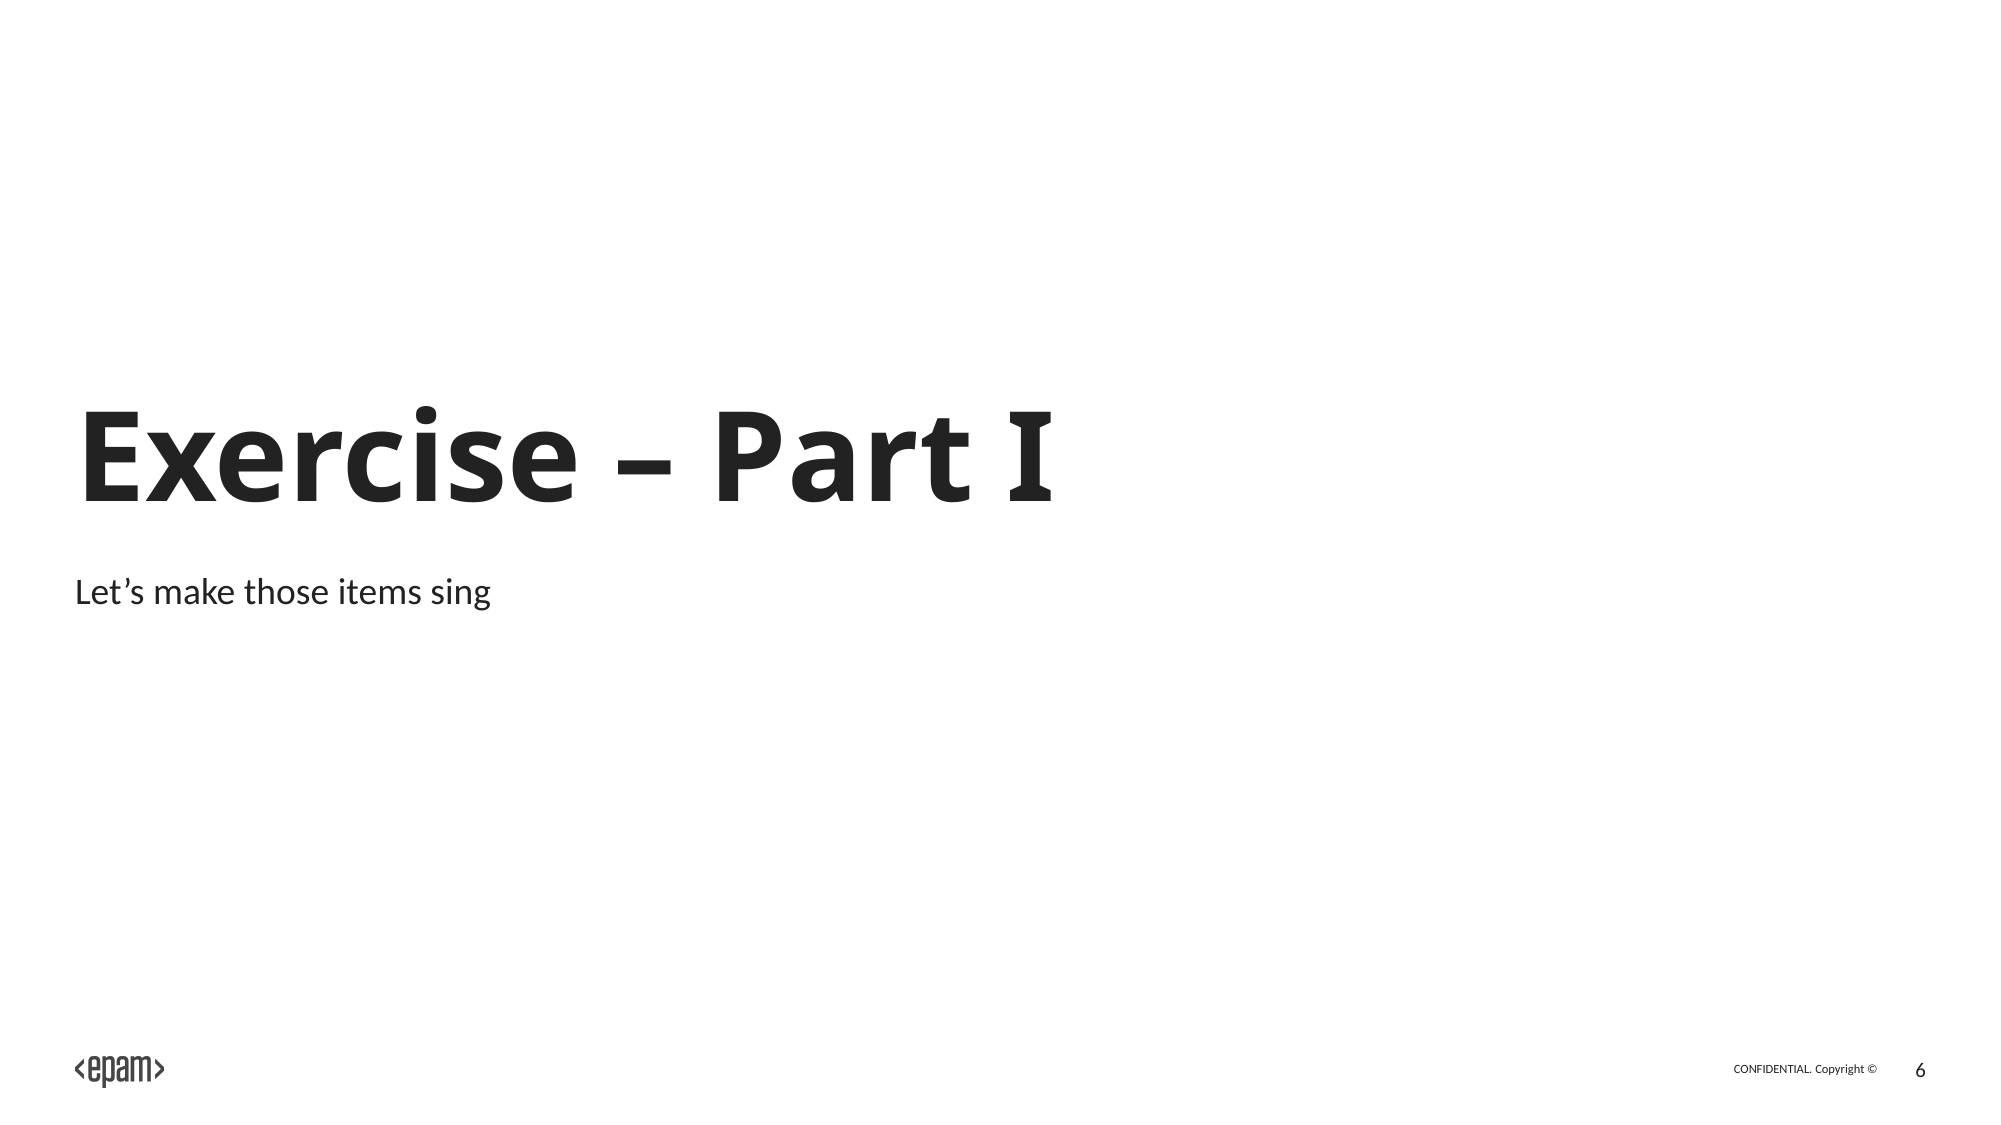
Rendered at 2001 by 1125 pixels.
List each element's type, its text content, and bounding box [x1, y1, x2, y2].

list Let’s make those items sing [75, 562, 1492, 900]
picture [75, 1056, 164, 1088]
title Exercise – Part I [75, 376, 1298, 528]
